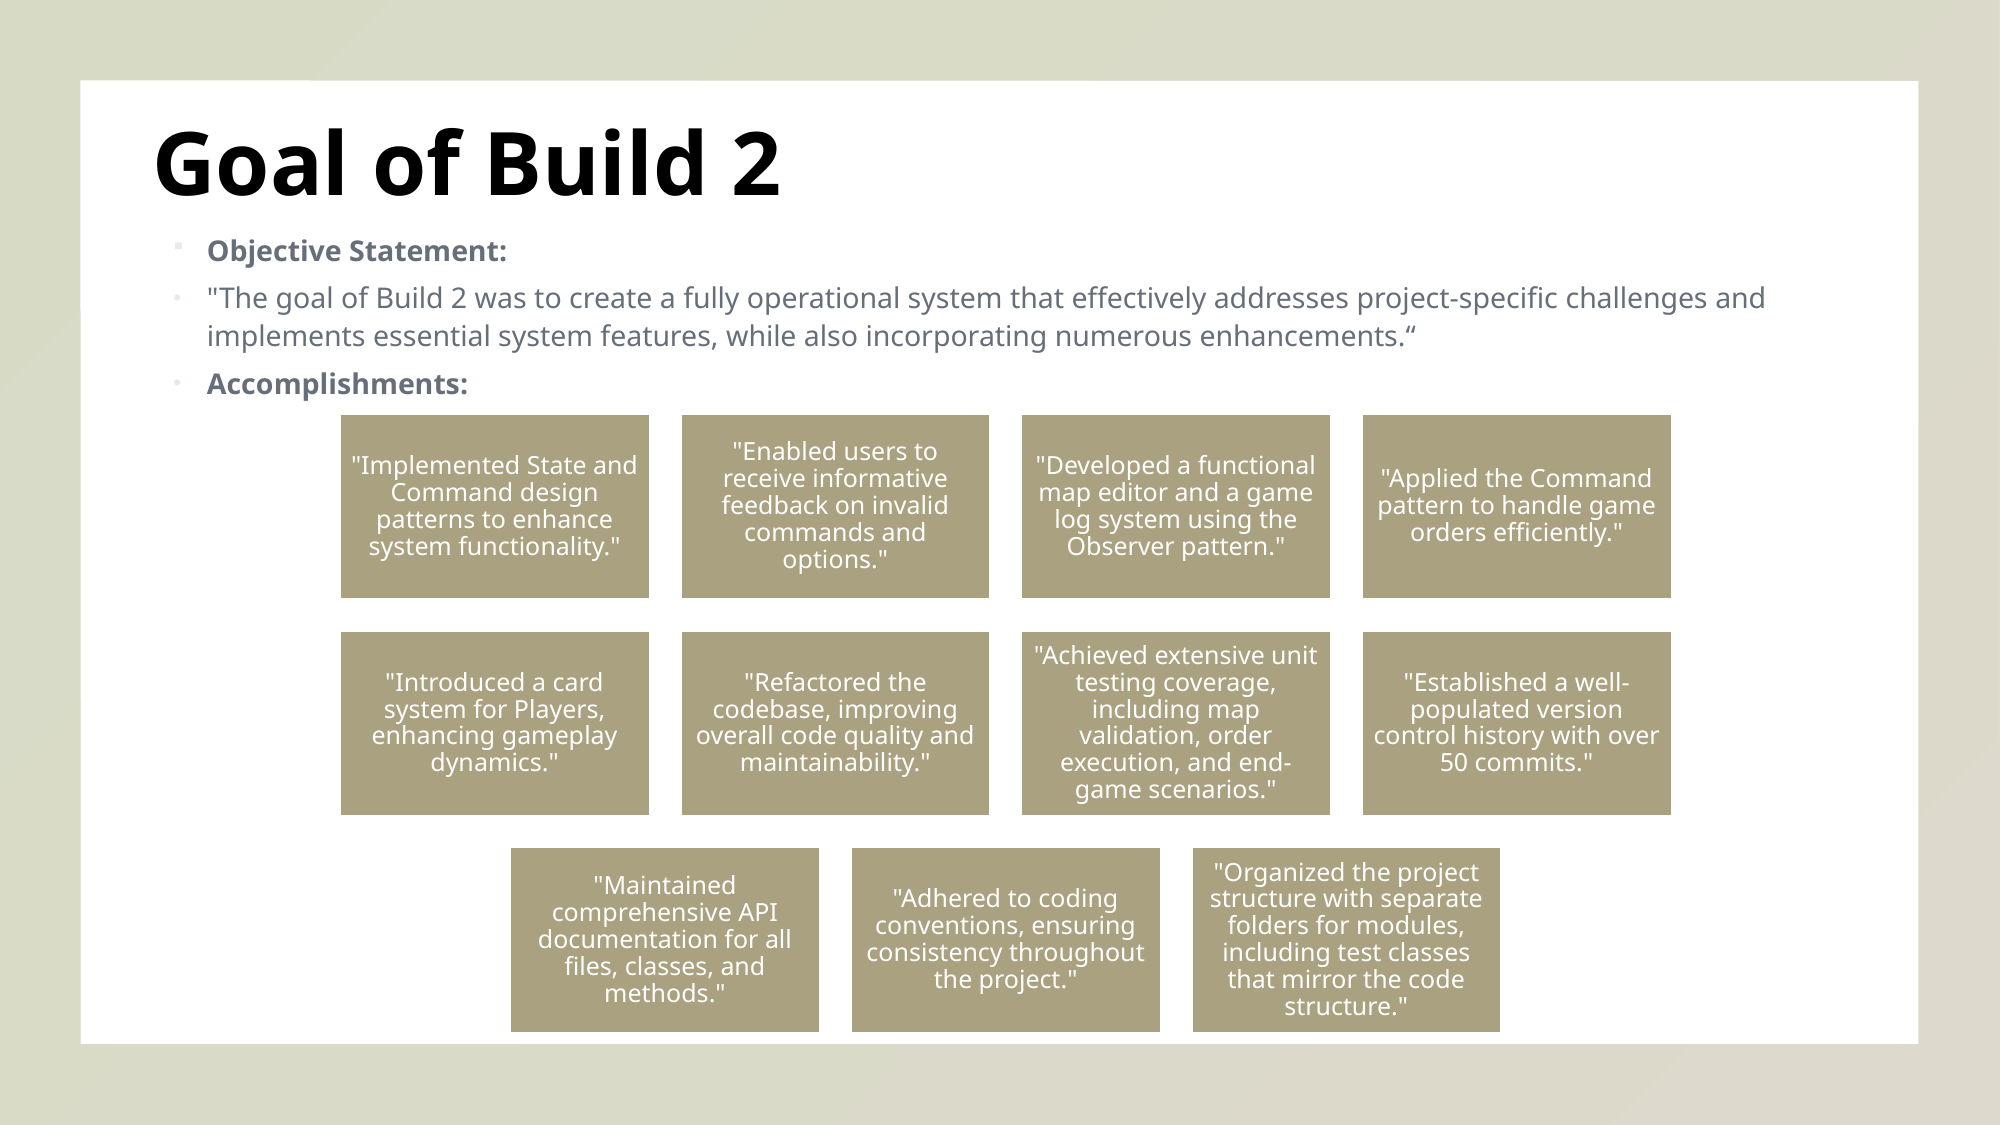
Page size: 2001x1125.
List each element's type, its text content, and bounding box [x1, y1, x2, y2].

title Goal of Build 2 [137, 111, 1000, 221]
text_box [204, 413, 1807, 1034]
list Objective Statement: "The goal of Build 2 was to create a fully operational system that effectively addresses project-specific challenges and implements essential system features, while also incorporating numerous enhancements.“ Accomplishments: [125, 221, 1807, 414]
